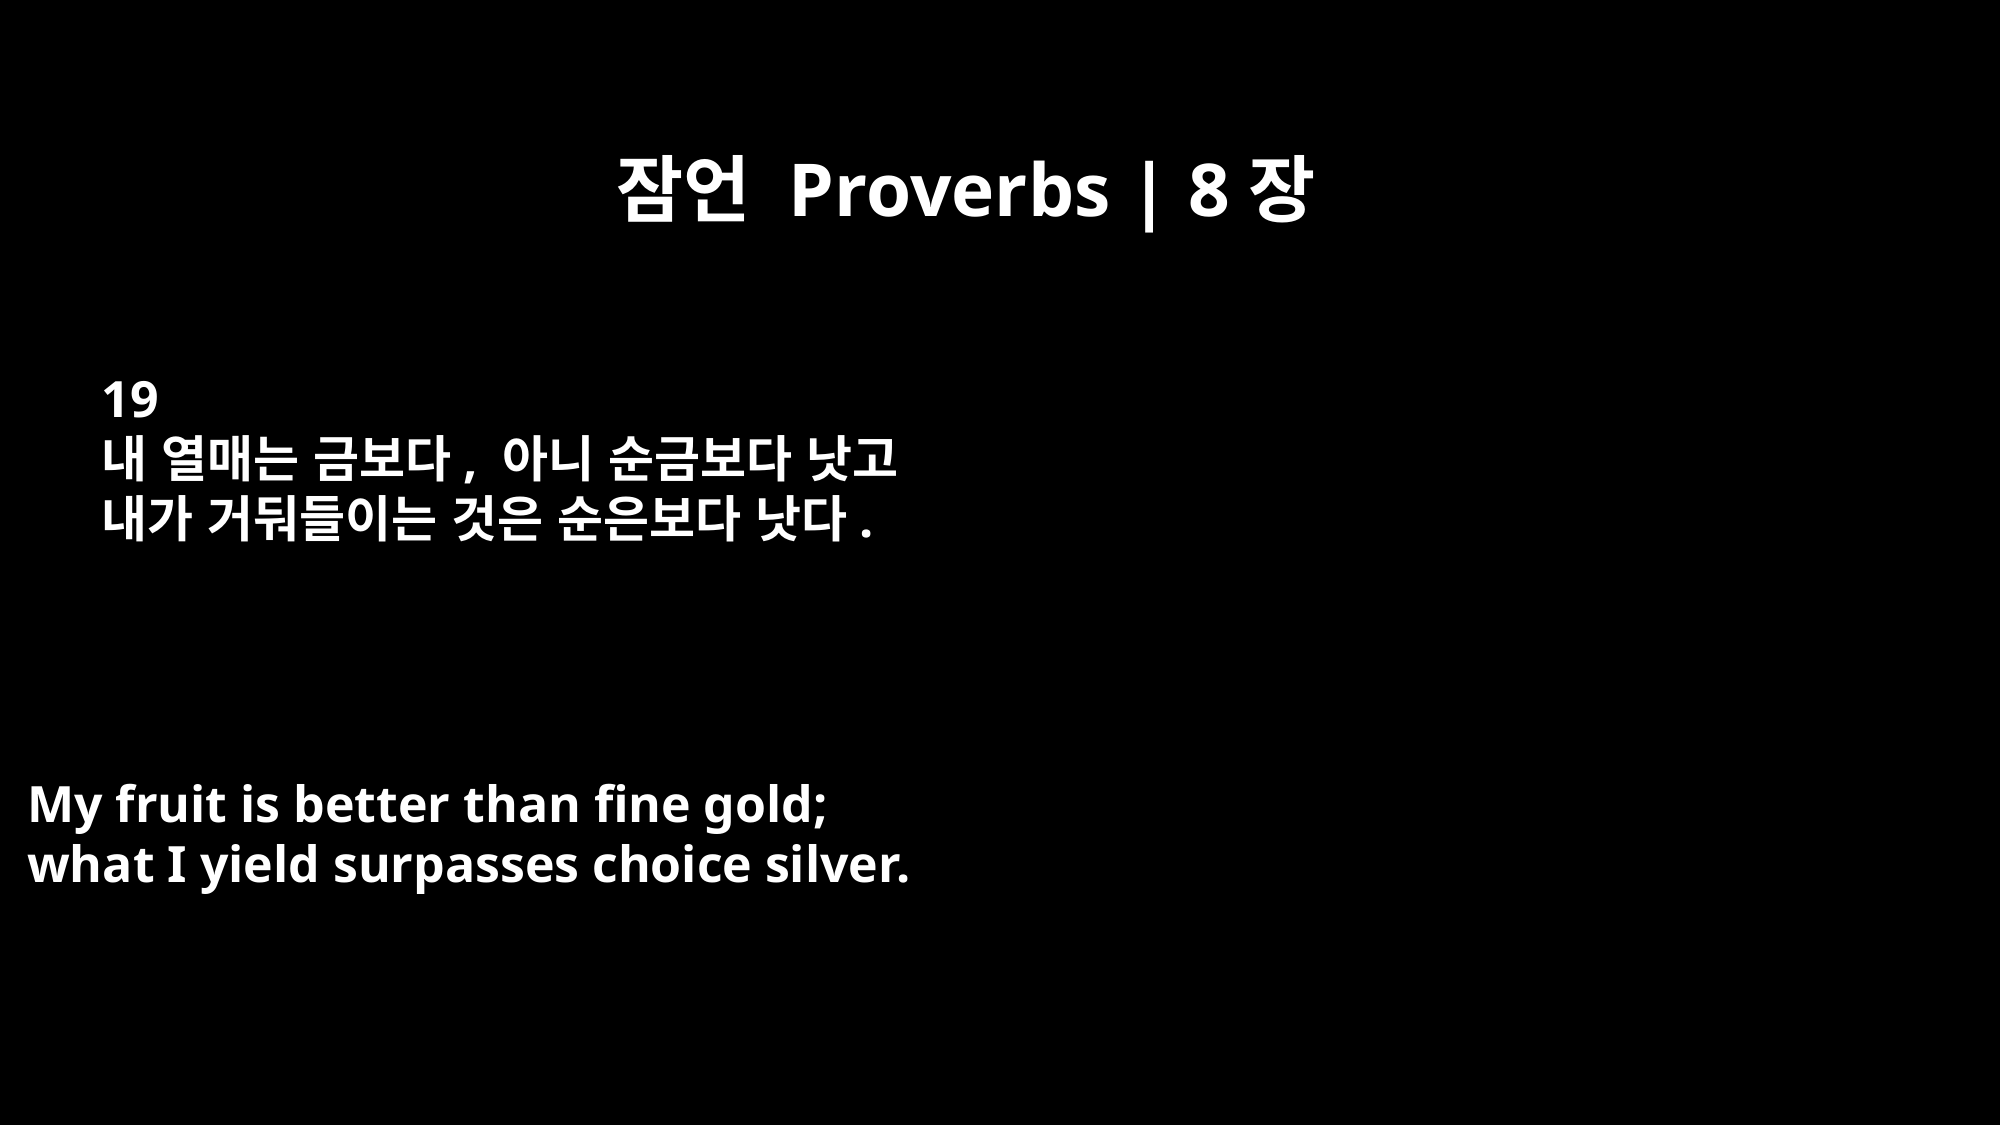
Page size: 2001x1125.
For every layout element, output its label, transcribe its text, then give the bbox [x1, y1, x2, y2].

text_box 잠언 Proverbs | 8장 [601, 136, 1331, 239]
text_box 19 내 열매는 금보다, 아니 순금보다 낫고 내가 거둬들이는 것은 순은보다 낫다. [86, 359, 914, 555]
text_box My fruit is better than fine gold; what I yield surpasses choice silver. [12, 764, 926, 900]
